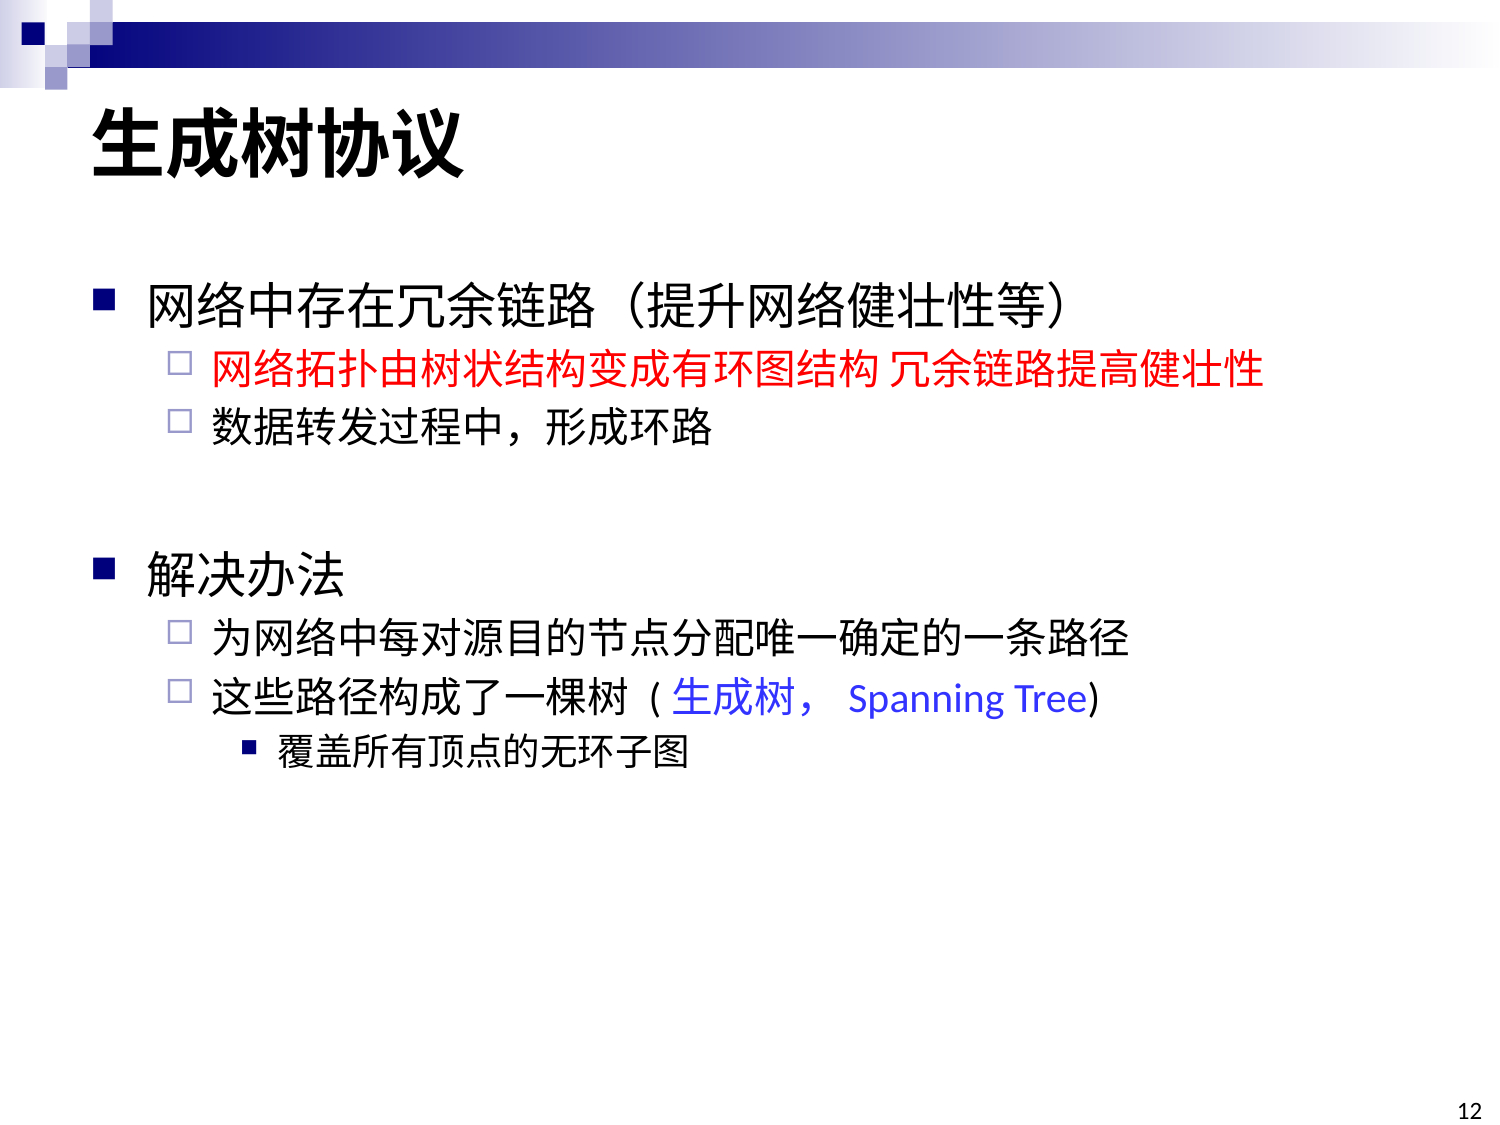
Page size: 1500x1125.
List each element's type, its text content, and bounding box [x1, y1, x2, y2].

title 生成树协议 [75, 75, 1425, 209]
list 网络中存在冗余链路（提升网络健壮性等） 网络拓扑由树状结构变成有环图结构 冗余链路提高健壮性 数据转发过程中，形成环路 解决办法 为网络中每对源目的节点分配唯一确定的一条路径 这些路径构成了一棵树 (生成树，Spanning Tree) 覆盖所有顶点的无环子图 [75, 237, 1425, 1063]
slide_number 12 [1448, 1100, 1483, 1125]
